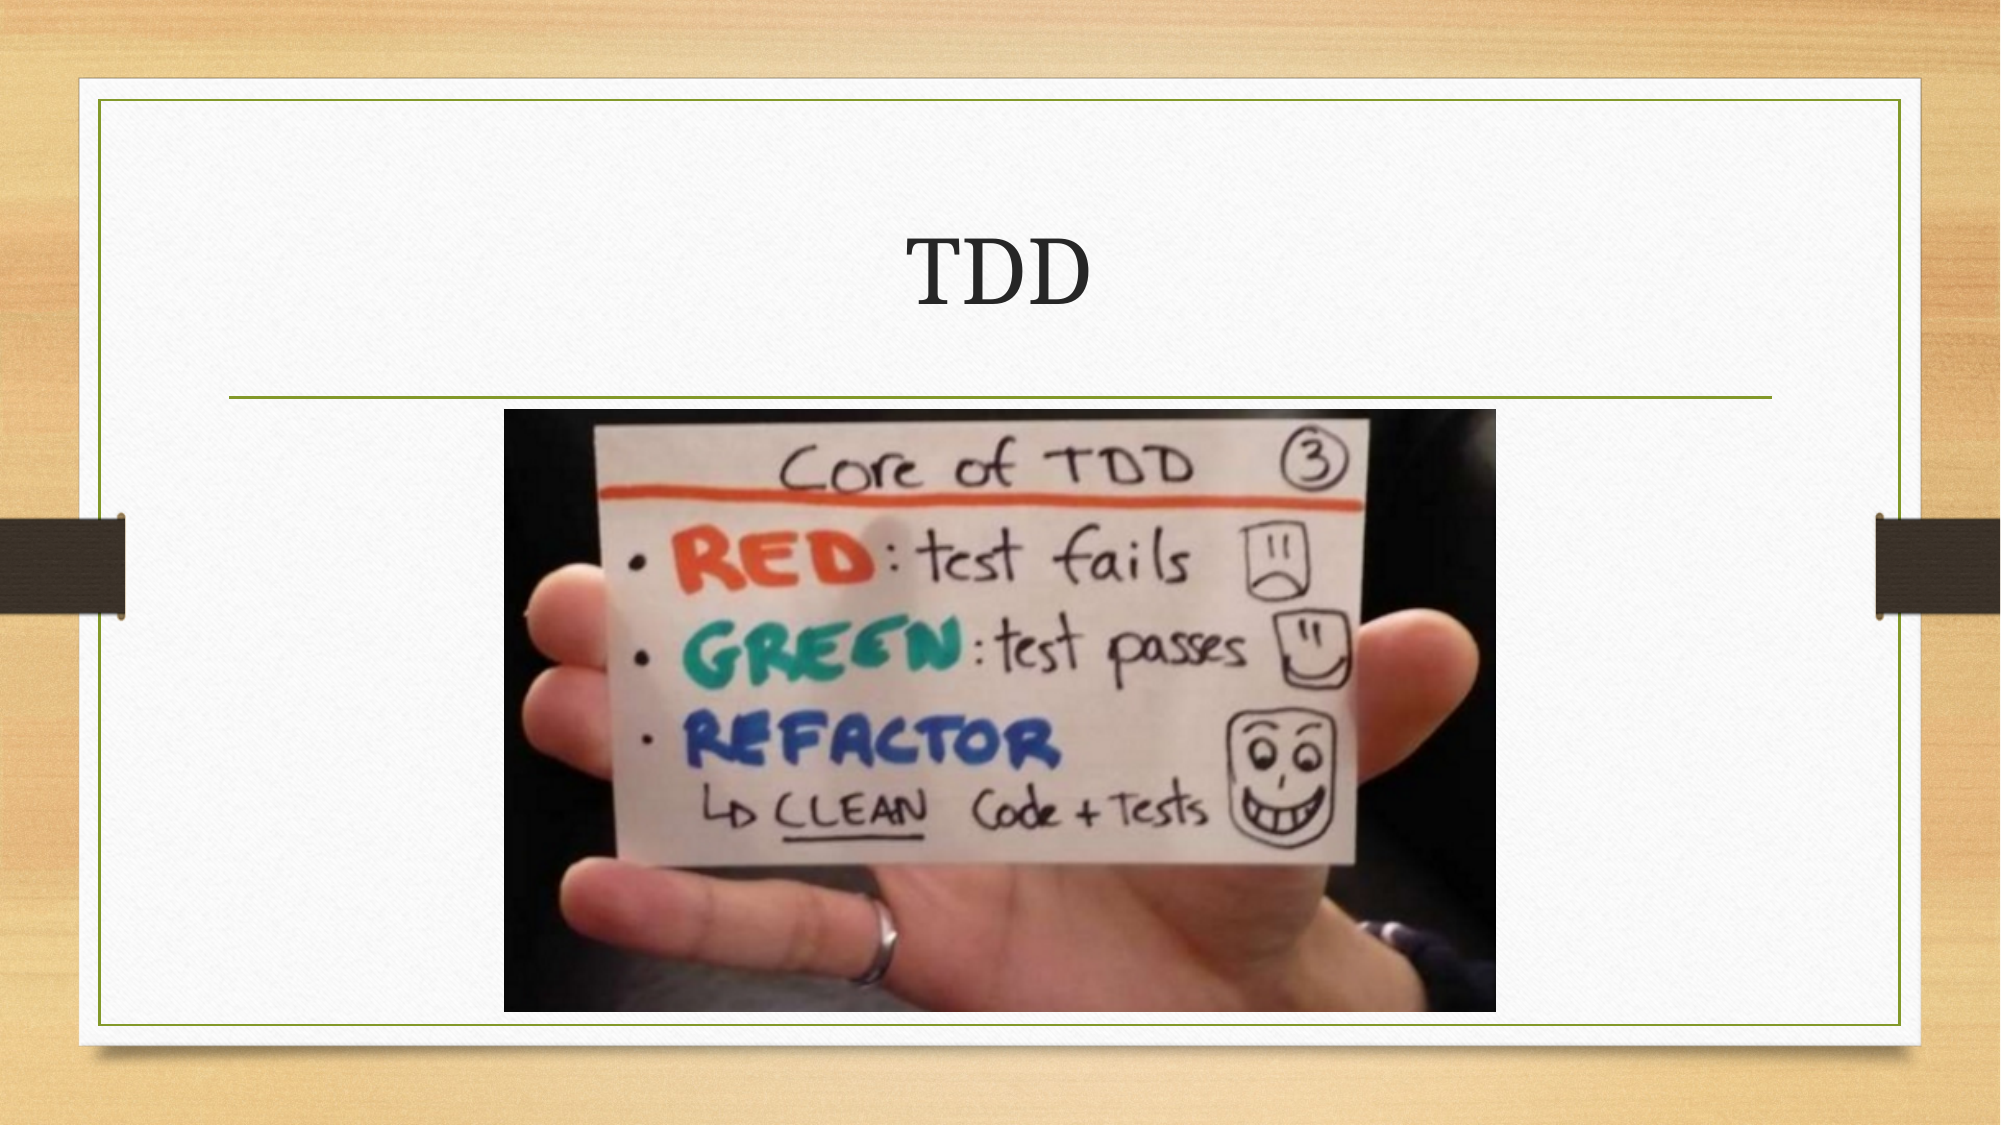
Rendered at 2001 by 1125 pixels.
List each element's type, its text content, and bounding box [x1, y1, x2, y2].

picture [0, 0, 2001, 1125]
title TDD [212, 161, 1788, 375]
